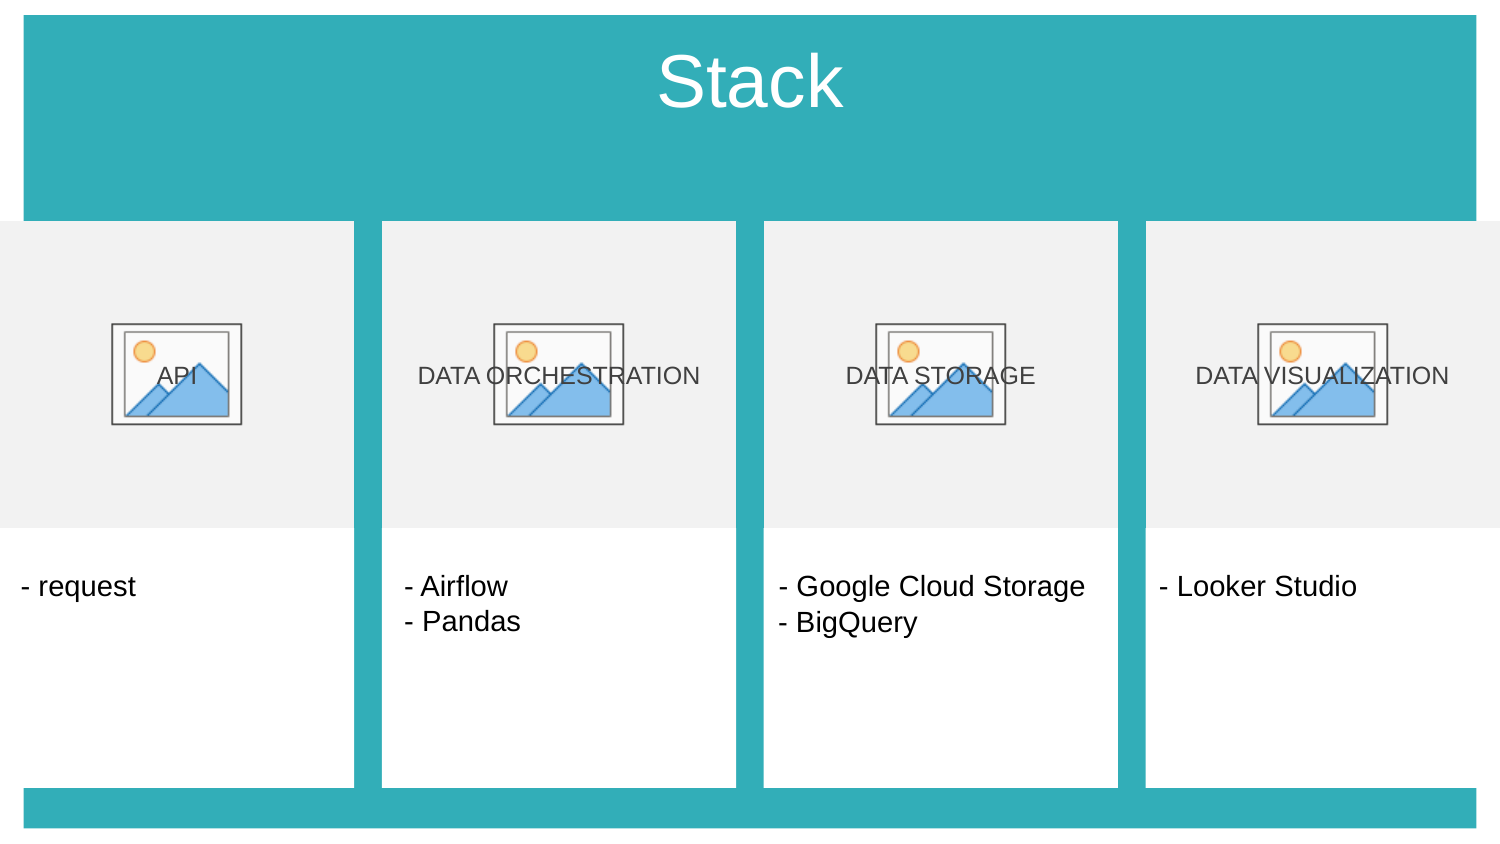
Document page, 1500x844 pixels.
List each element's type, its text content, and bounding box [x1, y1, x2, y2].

picture [1145, 220, 1500, 529]
picture [381, 220, 737, 529]
text_box - BigQuery [763, 595, 1106, 646]
picture [0, 220, 355, 529]
text_box - Looker Studio [1144, 560, 1487, 610]
list Stack [0, 29, 1500, 125]
text_box - Airflow - Pandas [389, 560, 732, 645]
picture [763, 220, 1119, 529]
text_box - request [5, 560, 349, 610]
text_box - Google Cloud Storage [763, 560, 1107, 610]
